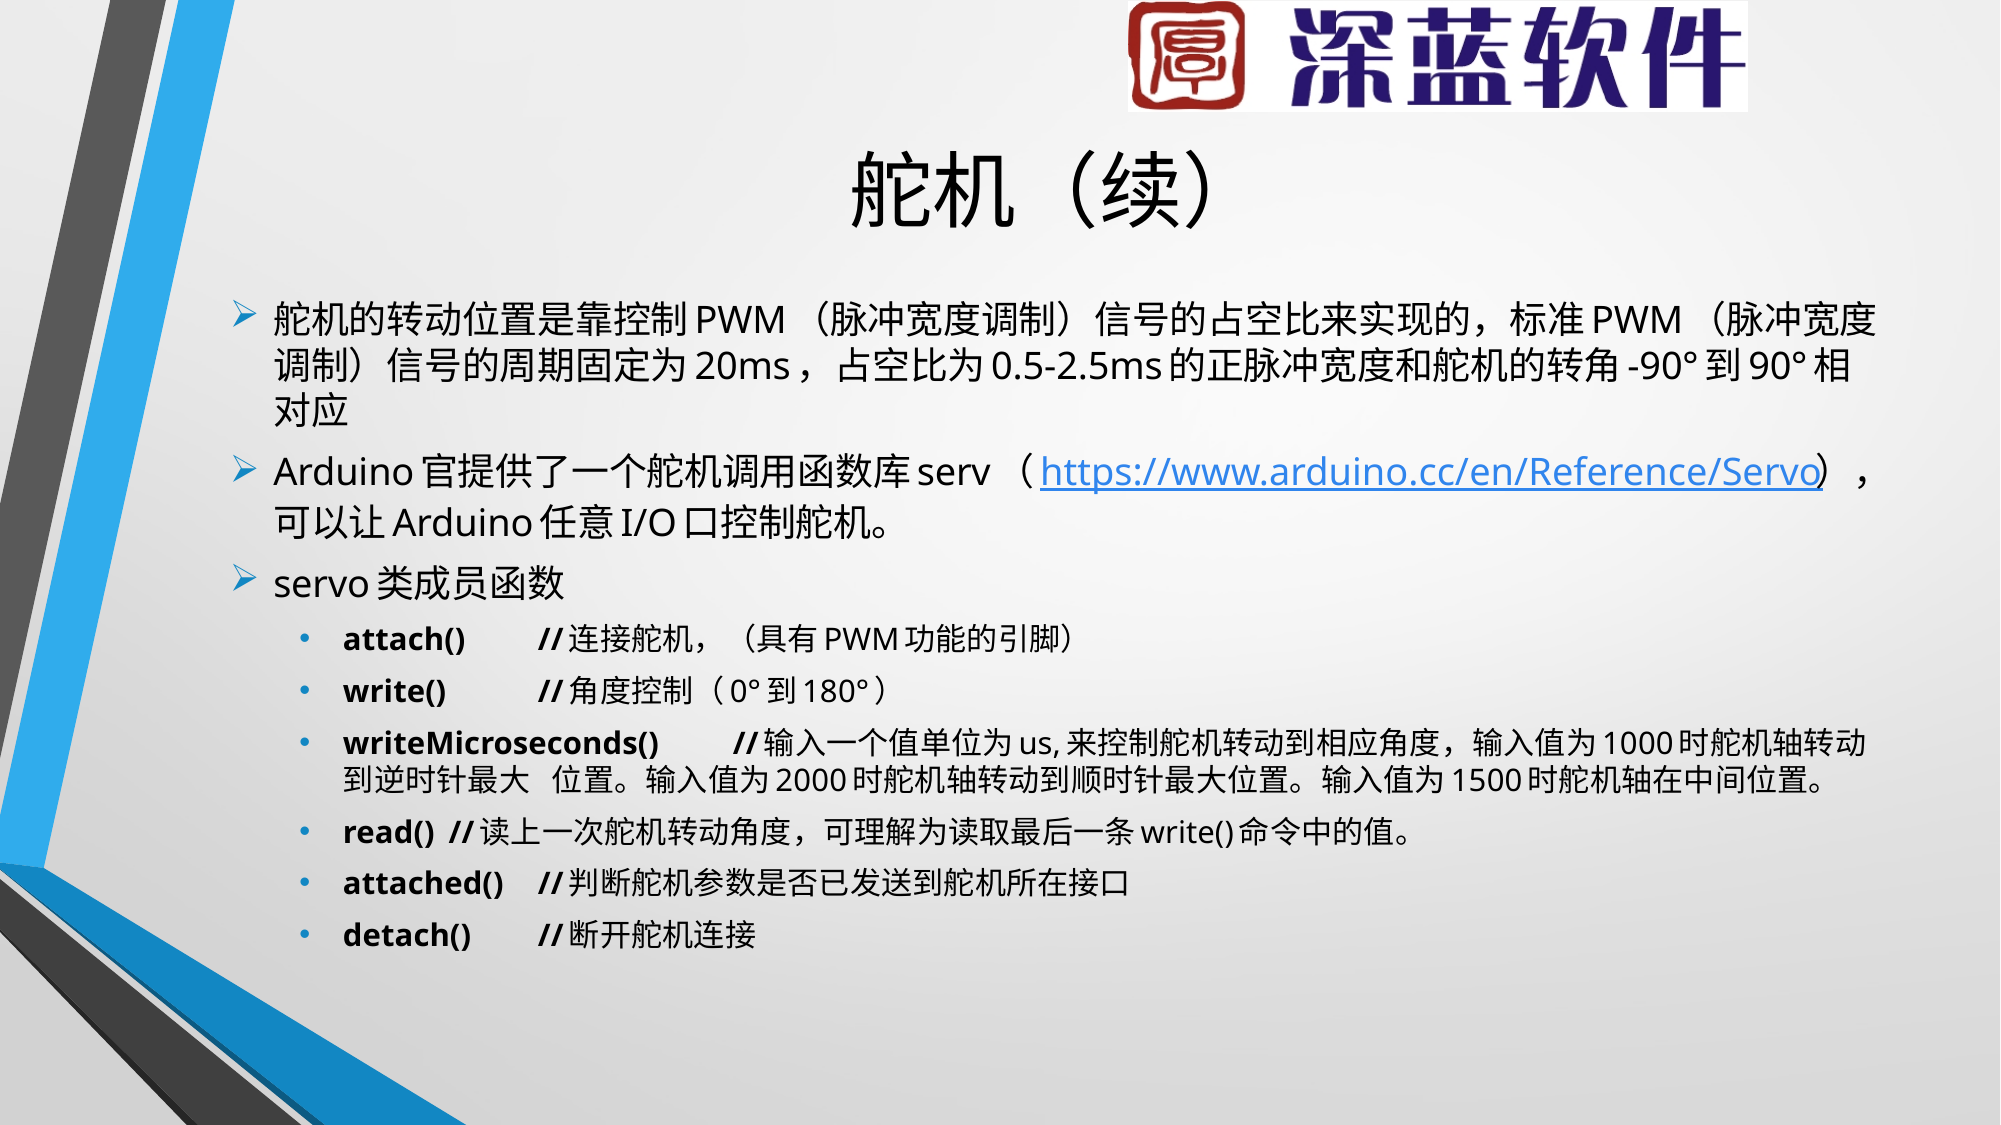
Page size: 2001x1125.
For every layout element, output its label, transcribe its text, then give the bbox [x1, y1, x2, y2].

list 舵机的转动位置是靠控制PWM（脉冲宽度调制）信号的占空比来实现的，标准PWM（脉冲宽度调制）信号的周期固定为20ms，占空比为0.5-2.5ms的正脉冲宽度和舵机的转角-90°到90°相对应 Arduino官提供了一个舵机调用函数库serv（https://www.arduino.cc/en/Reference/Servo），可以让Arduino任意I/O口控制舵机。 servo类成员函数 attach() //连接舵机，（具有PWM功能的引脚） write() //角度控制（0°到180°） writeMicroseconds() //输入一个值单位为us,来控制舵机转动到相应角度，输入值为1000时舵机轴转动到逆时针最大 位置。输入值为2000时舵机轴转动到顺时针最大位置。输入值为1500时舵机轴在中间位置。 read() //读上一次舵机转动角度，可理解为读取最后一条write()命令中的值。 attached() //判断舵机参数是否已发送到舵机所在接口 detach() //断开舵机连接 [214, 264, 1900, 985]
picture [1127, 0, 1748, 112]
title 舵机（续） [214, 111, 1900, 264]
